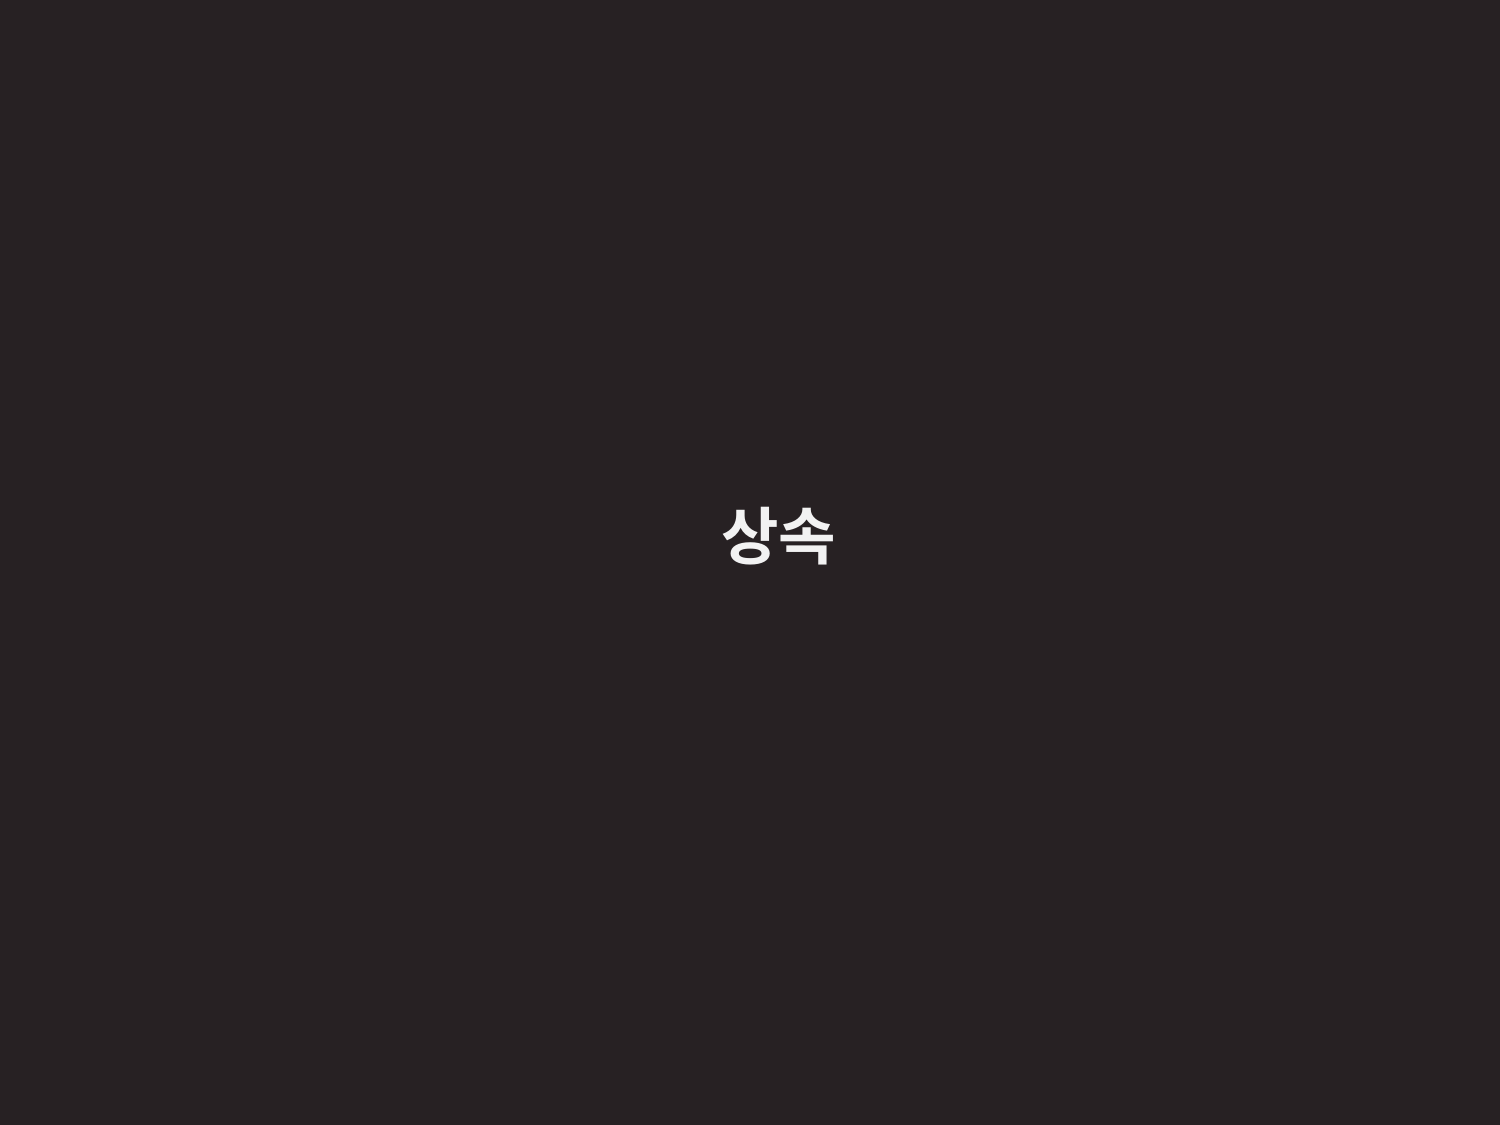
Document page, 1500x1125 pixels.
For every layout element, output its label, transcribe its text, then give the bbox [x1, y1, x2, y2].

text_box 상속 [537, 489, 1021, 580]
